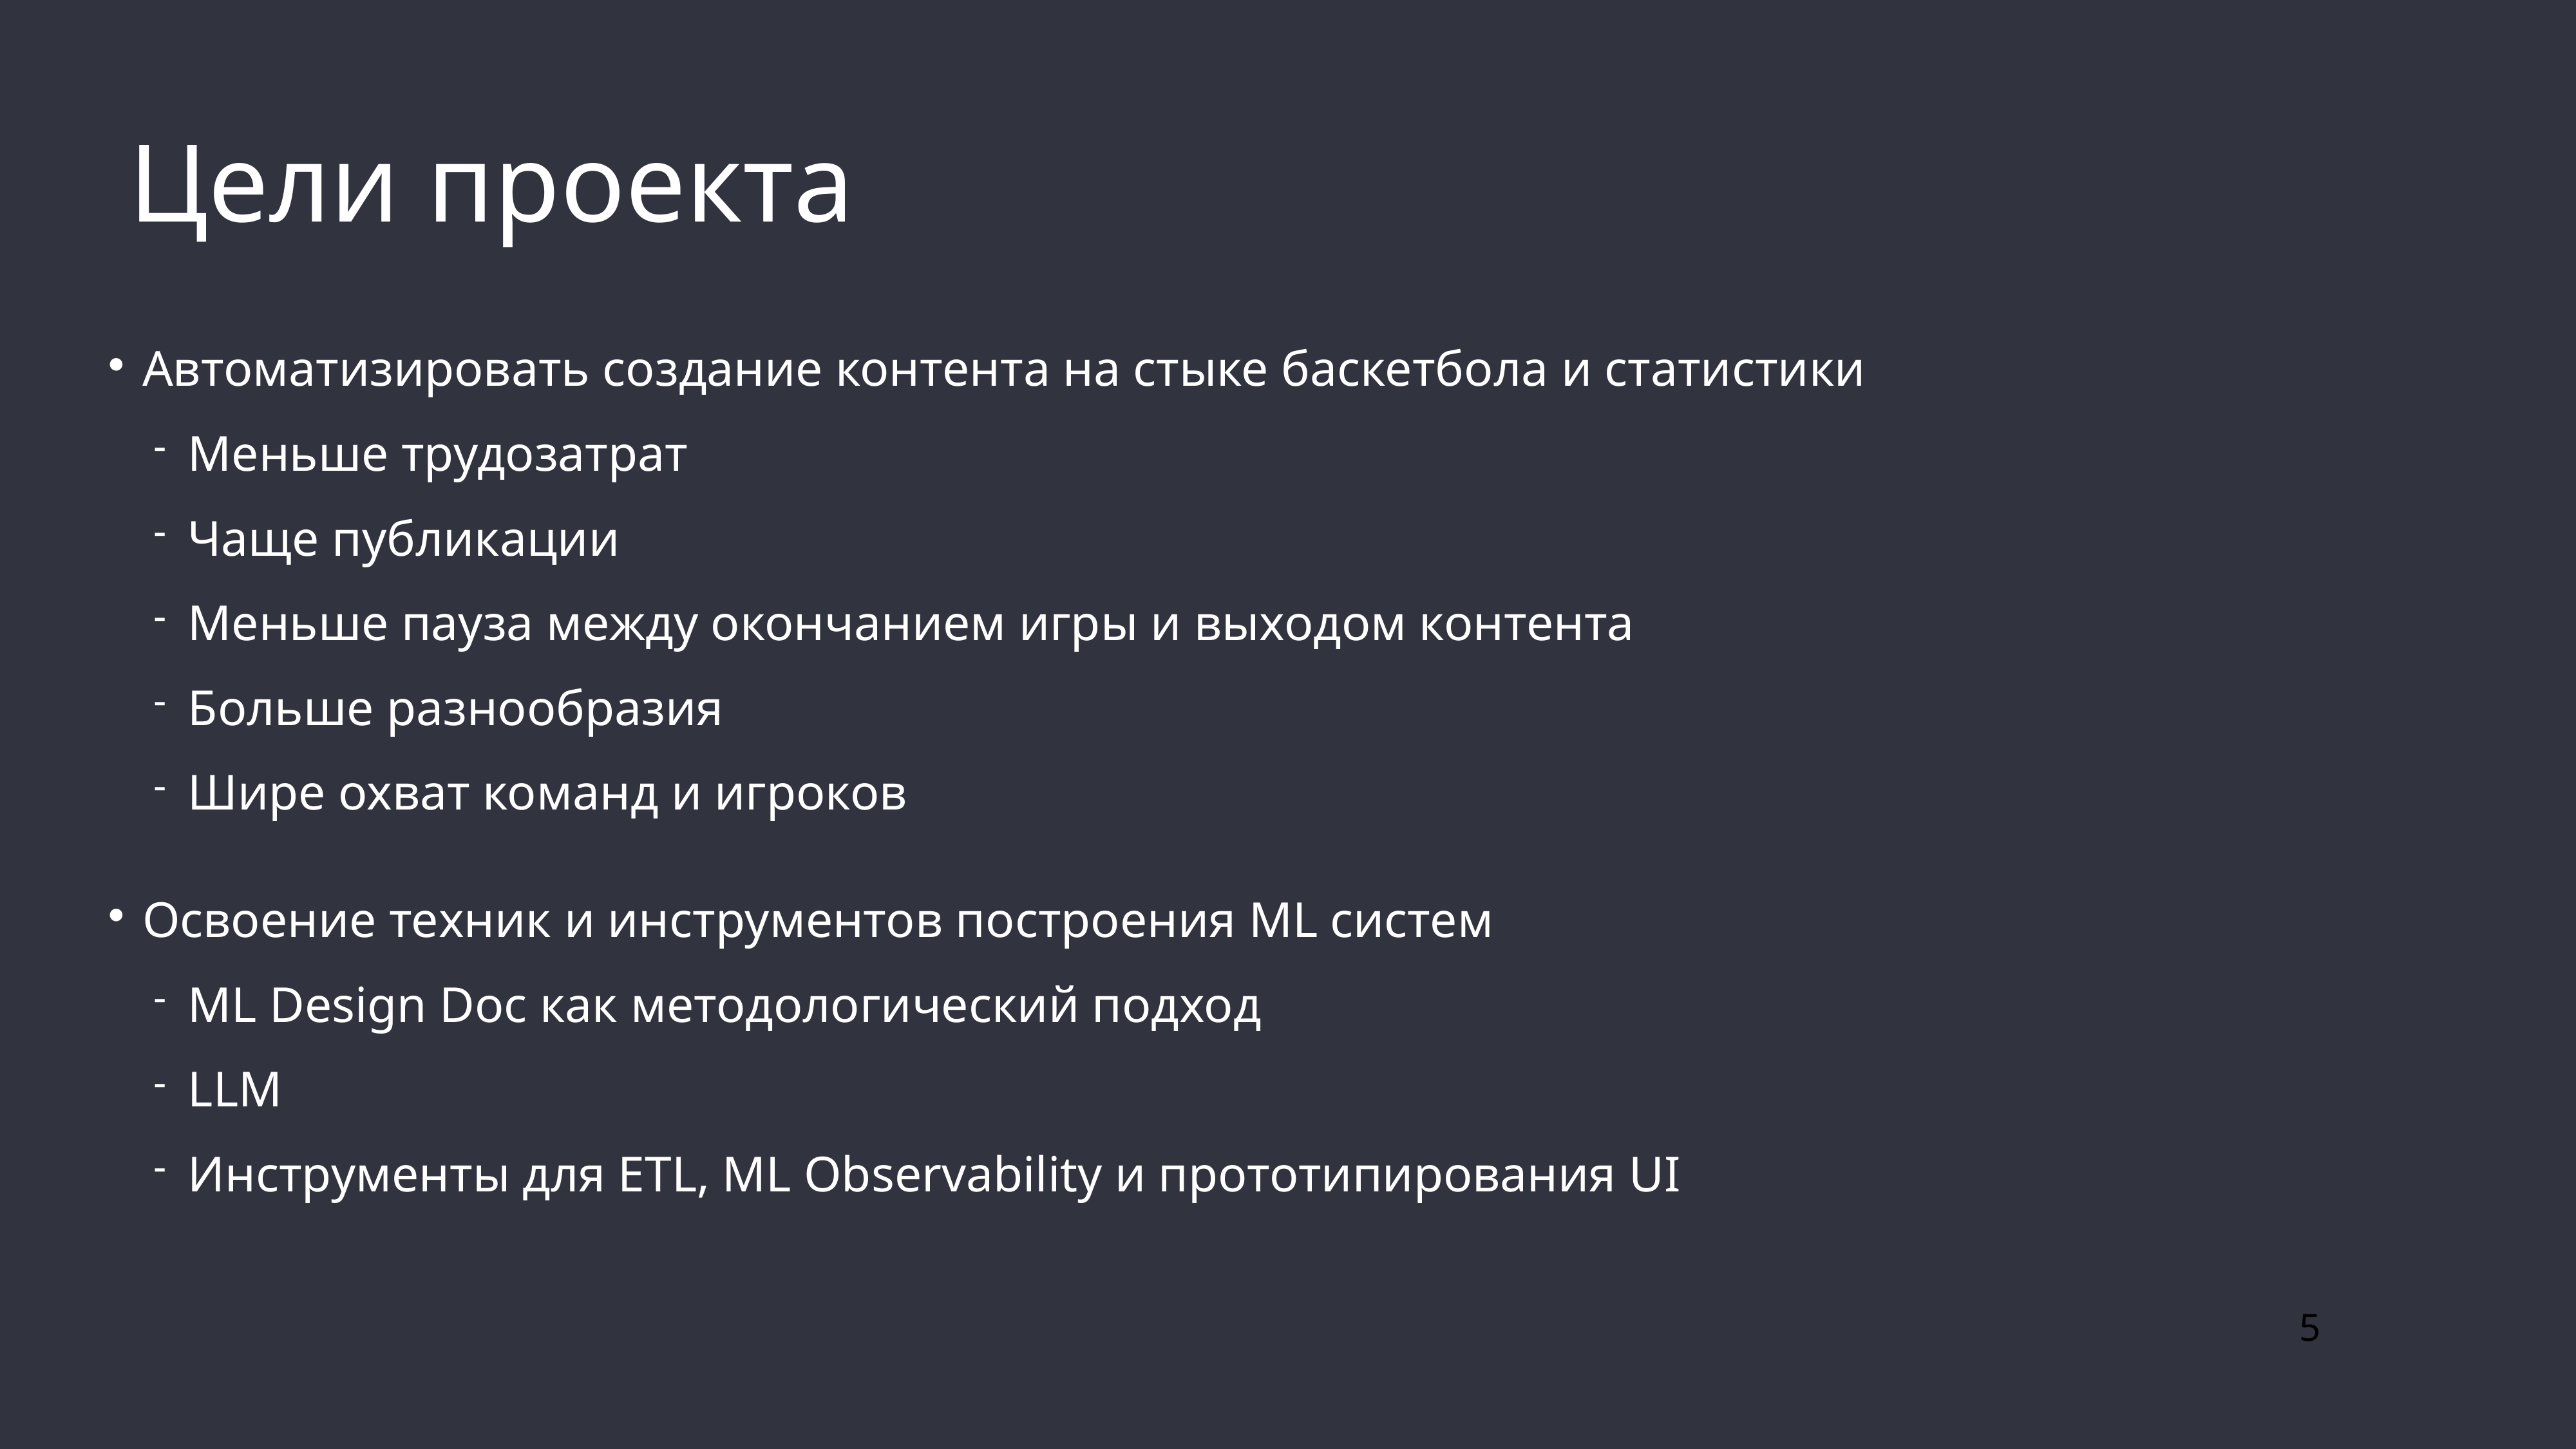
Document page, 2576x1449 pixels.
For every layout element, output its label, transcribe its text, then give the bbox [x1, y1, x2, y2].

list Автоматизировать создание контента на стыке баскетбола и статистики Меньше трудозатрат Чаще публикации Меньше пауза между окончанием игры и выходом контента Больше разнообразия Шире охват команд и игроков Освоение техник и инструментов построения ML систем ML Design Doc как методологический подход LLM Инструменты для ETL, ML Observability и прототипирования UI [97, 337, 2415, 1280]
slide_number 5 [2148, 1298, 2471, 1401]
title Цели проекта [128, 57, 2447, 300]
